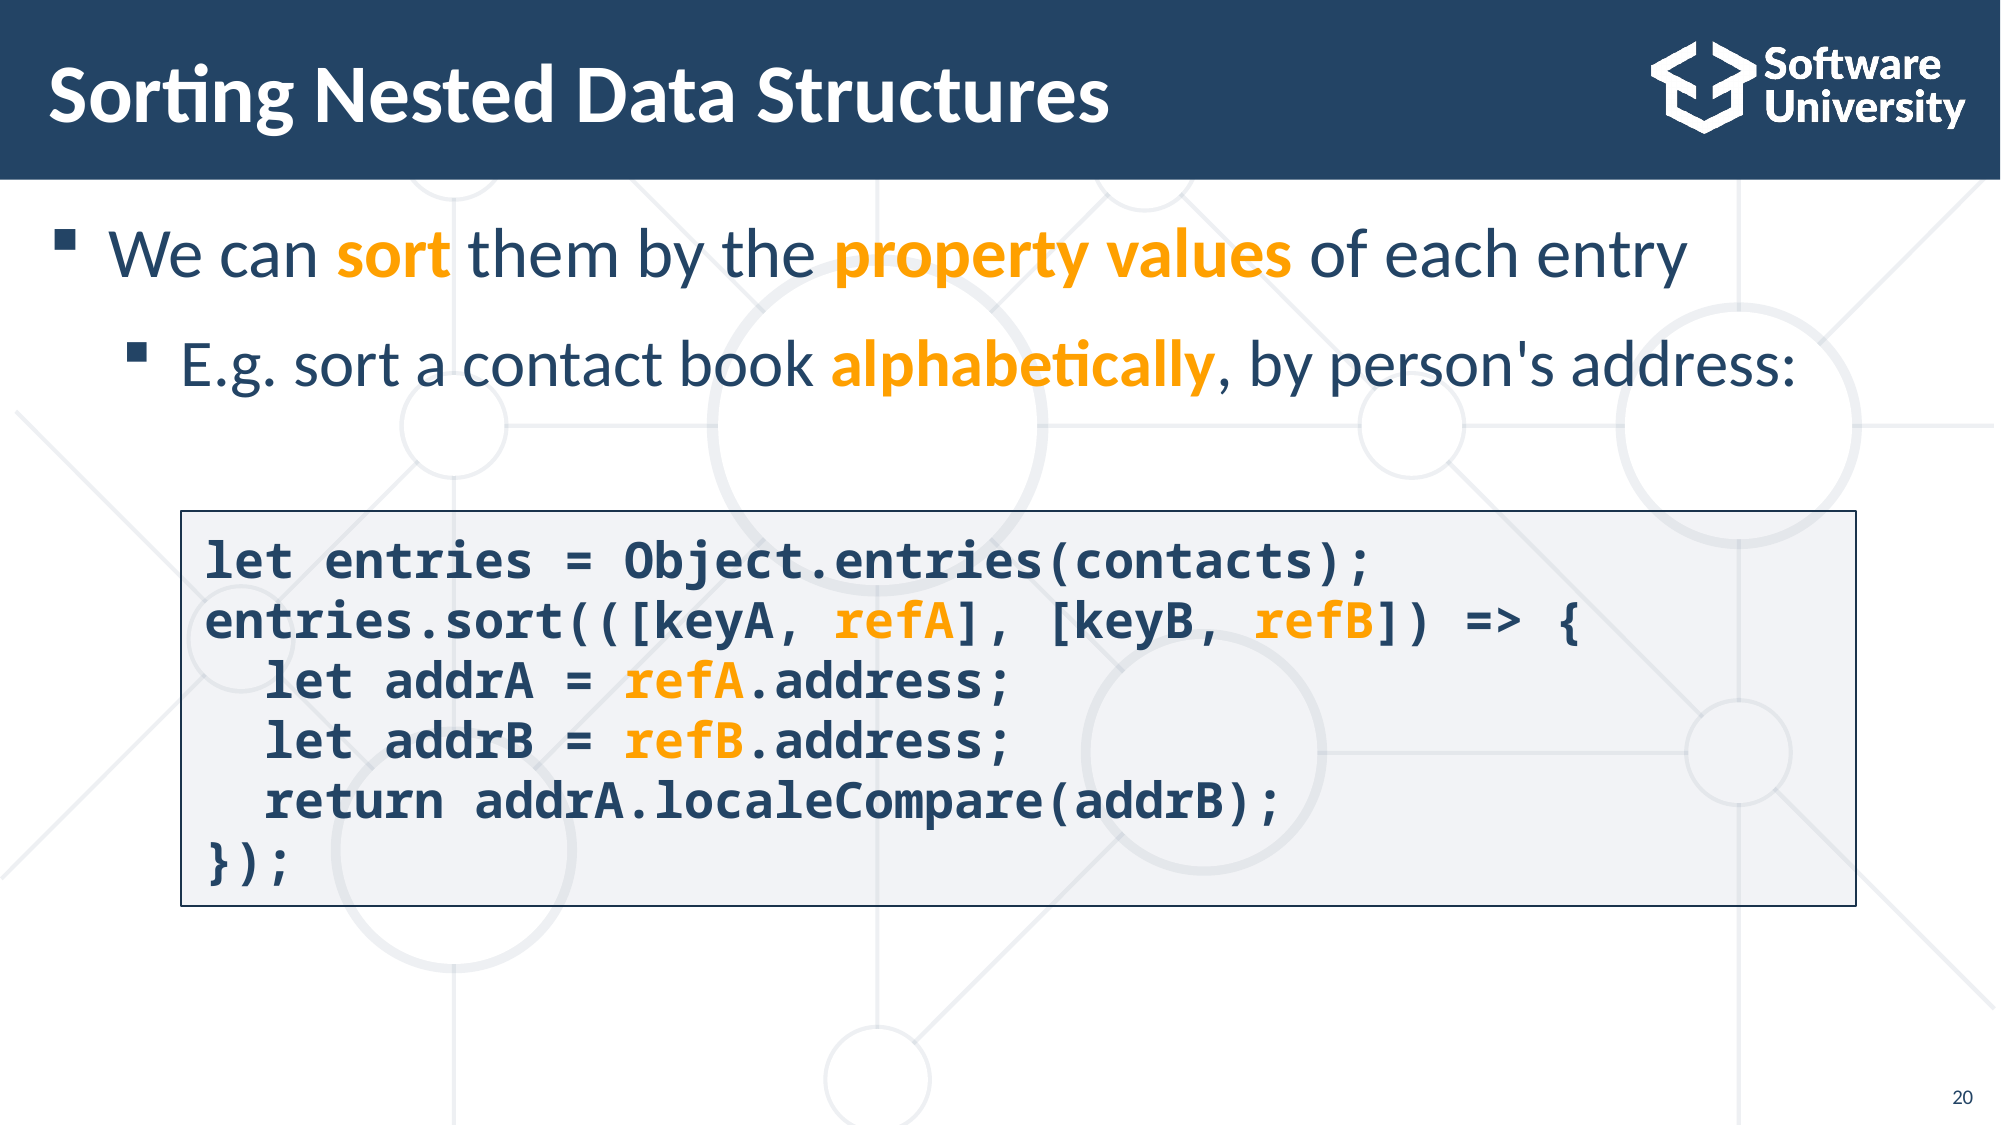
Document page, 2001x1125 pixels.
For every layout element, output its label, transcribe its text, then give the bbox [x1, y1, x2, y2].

picture [1651, 41, 1966, 134]
slide_number 20 [1927, 1067, 1989, 1117]
text_box let entries = Object.entries(contacts); entries.sort(([keyA, refA], [keyB, refB]) => { let addrA = refA.address; let addrB = refB.address; return addrA.localeCompare(addrB); }); [180, 510, 1857, 907]
title Sorting Nested Data Structures [31, 16, 1625, 162]
list We can sort them by the property values of each entry E.g. sort a contact book alphabetically, by person's address: [31, 196, 1970, 1104]
